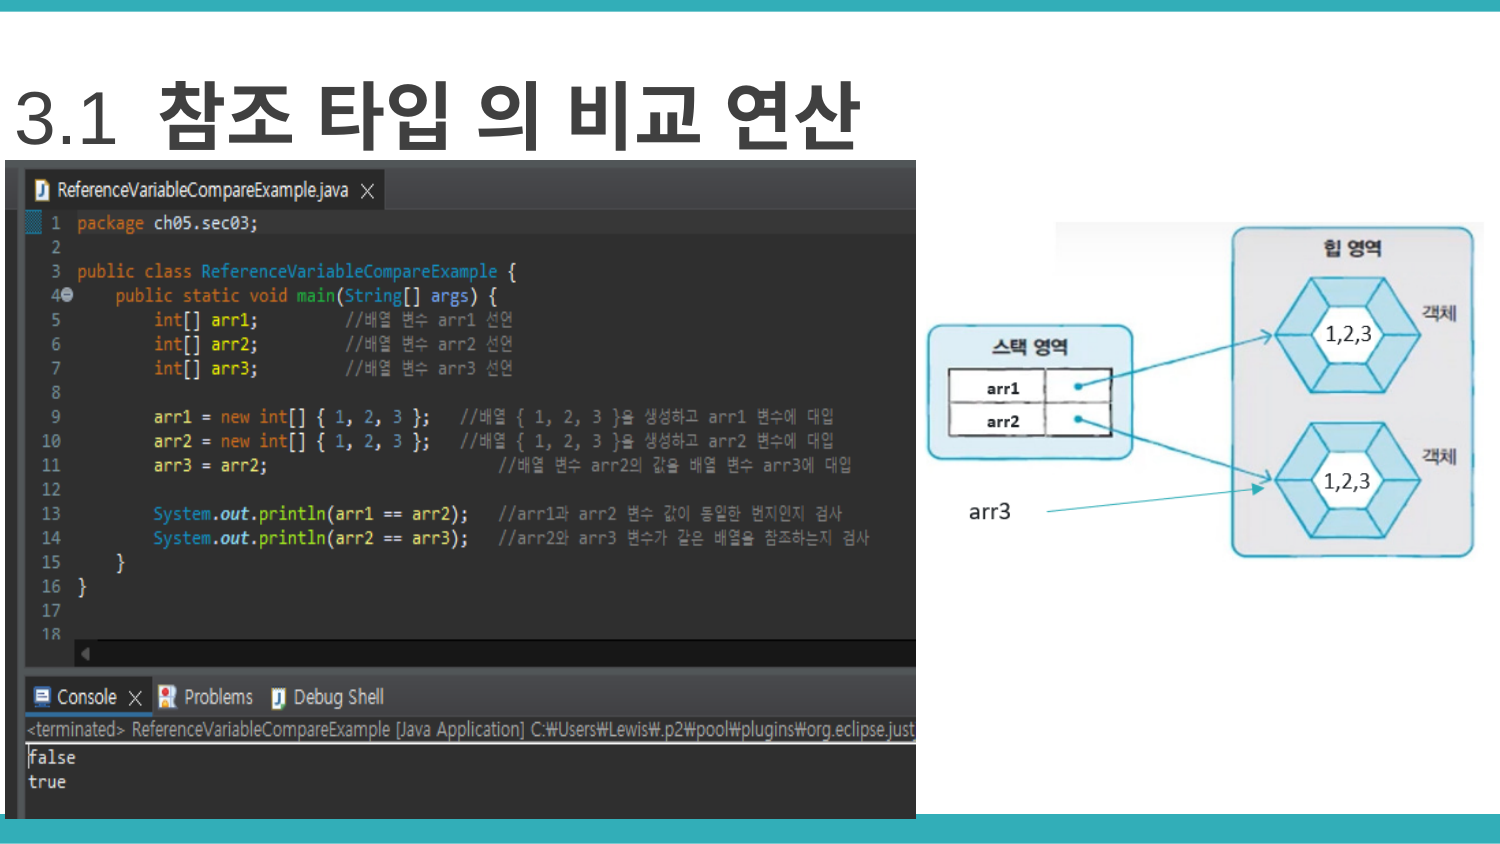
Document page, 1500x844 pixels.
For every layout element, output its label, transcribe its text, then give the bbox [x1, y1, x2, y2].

picture [5, 160, 916, 819]
list 3.1 참조 타입 의 비교 연산 [0, 67, 1500, 162]
picture [923, 208, 1486, 570]
